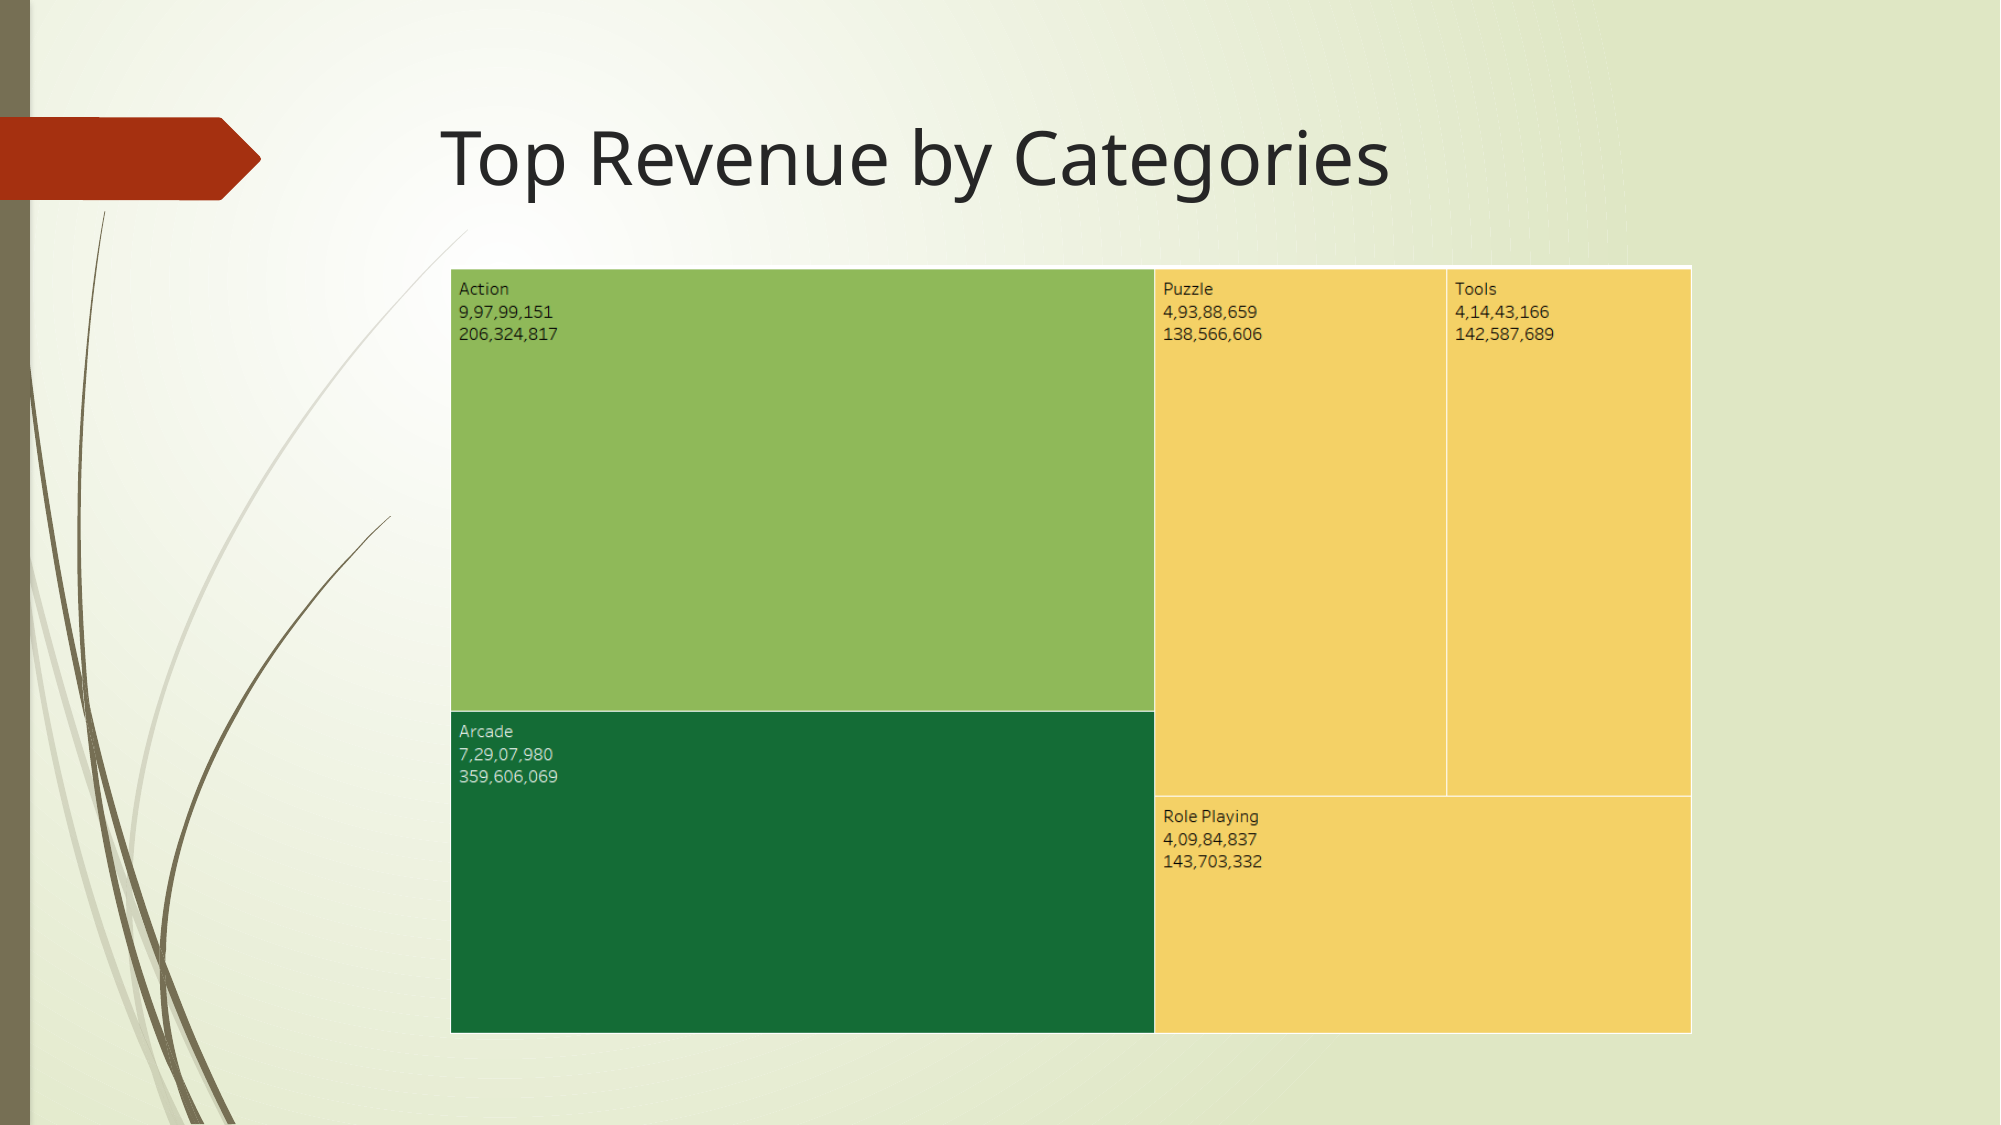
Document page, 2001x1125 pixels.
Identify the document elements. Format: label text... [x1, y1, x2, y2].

title Top Revenue by Categories [425, 102, 1888, 313]
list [449, 264, 1693, 1034]
